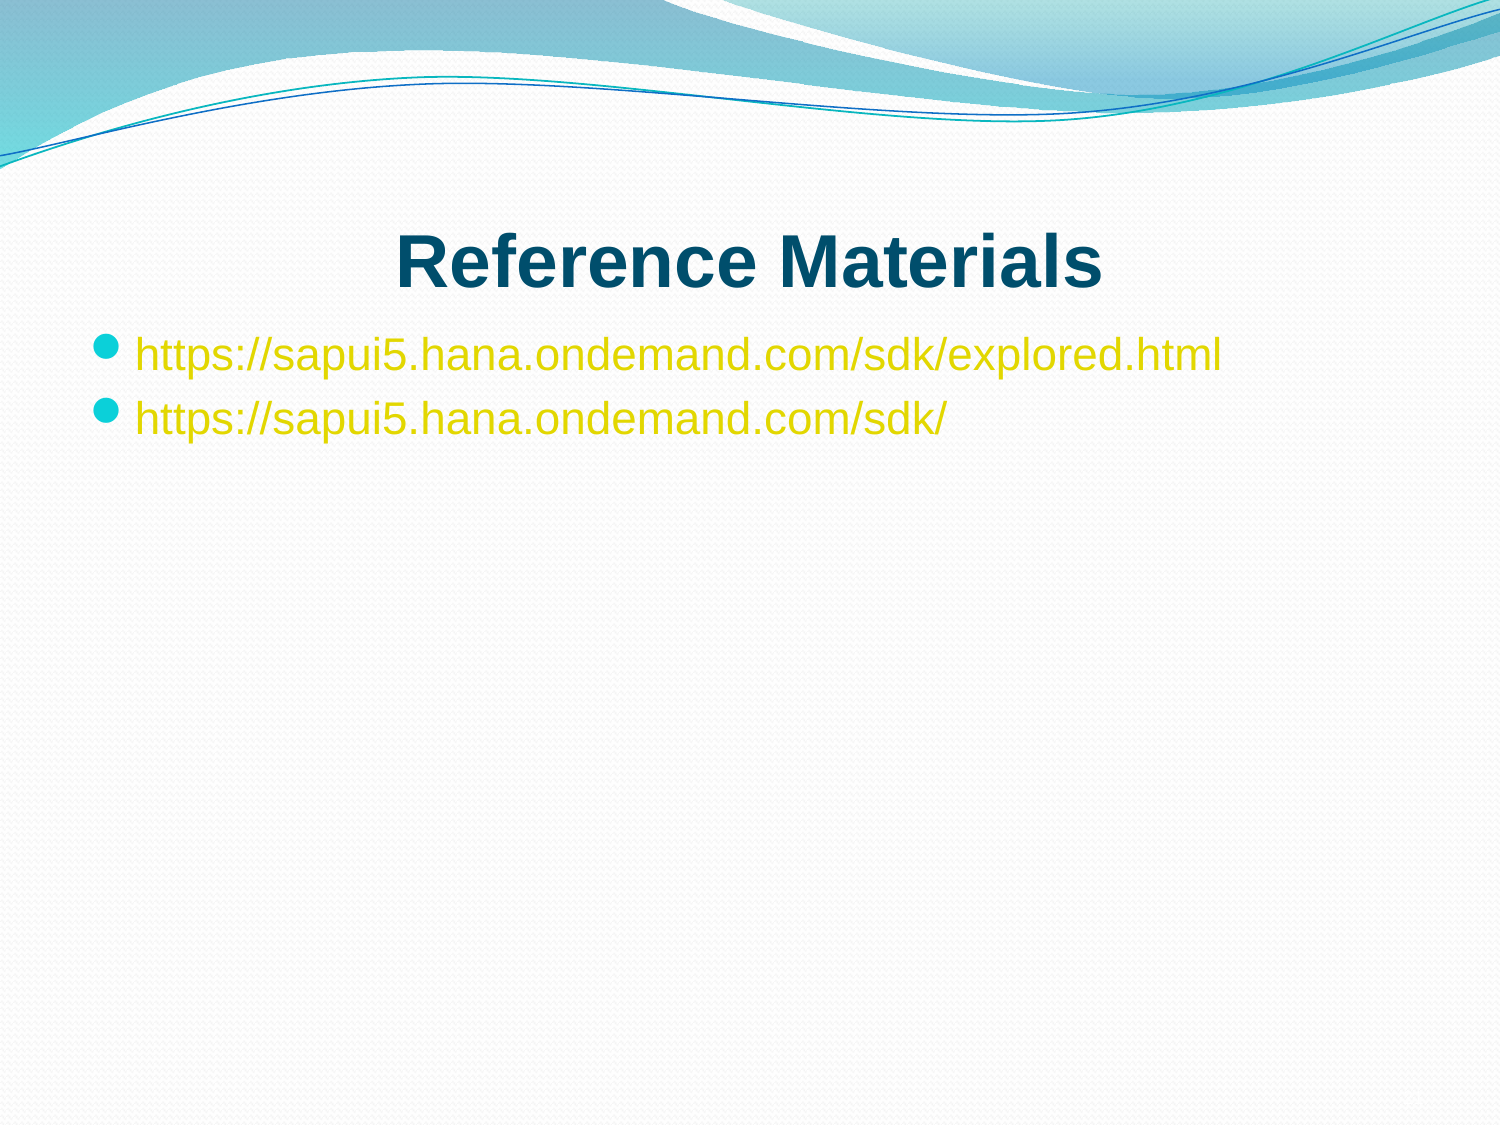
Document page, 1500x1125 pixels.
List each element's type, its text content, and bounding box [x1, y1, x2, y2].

text_box Reference Materials [74, 115, 1425, 303]
text_box https://sapui5.hana.ondemand.com/sdk/explored.html https://sapui5.hana.ondemand.com/sdk/ [74, 317, 1425, 1038]
